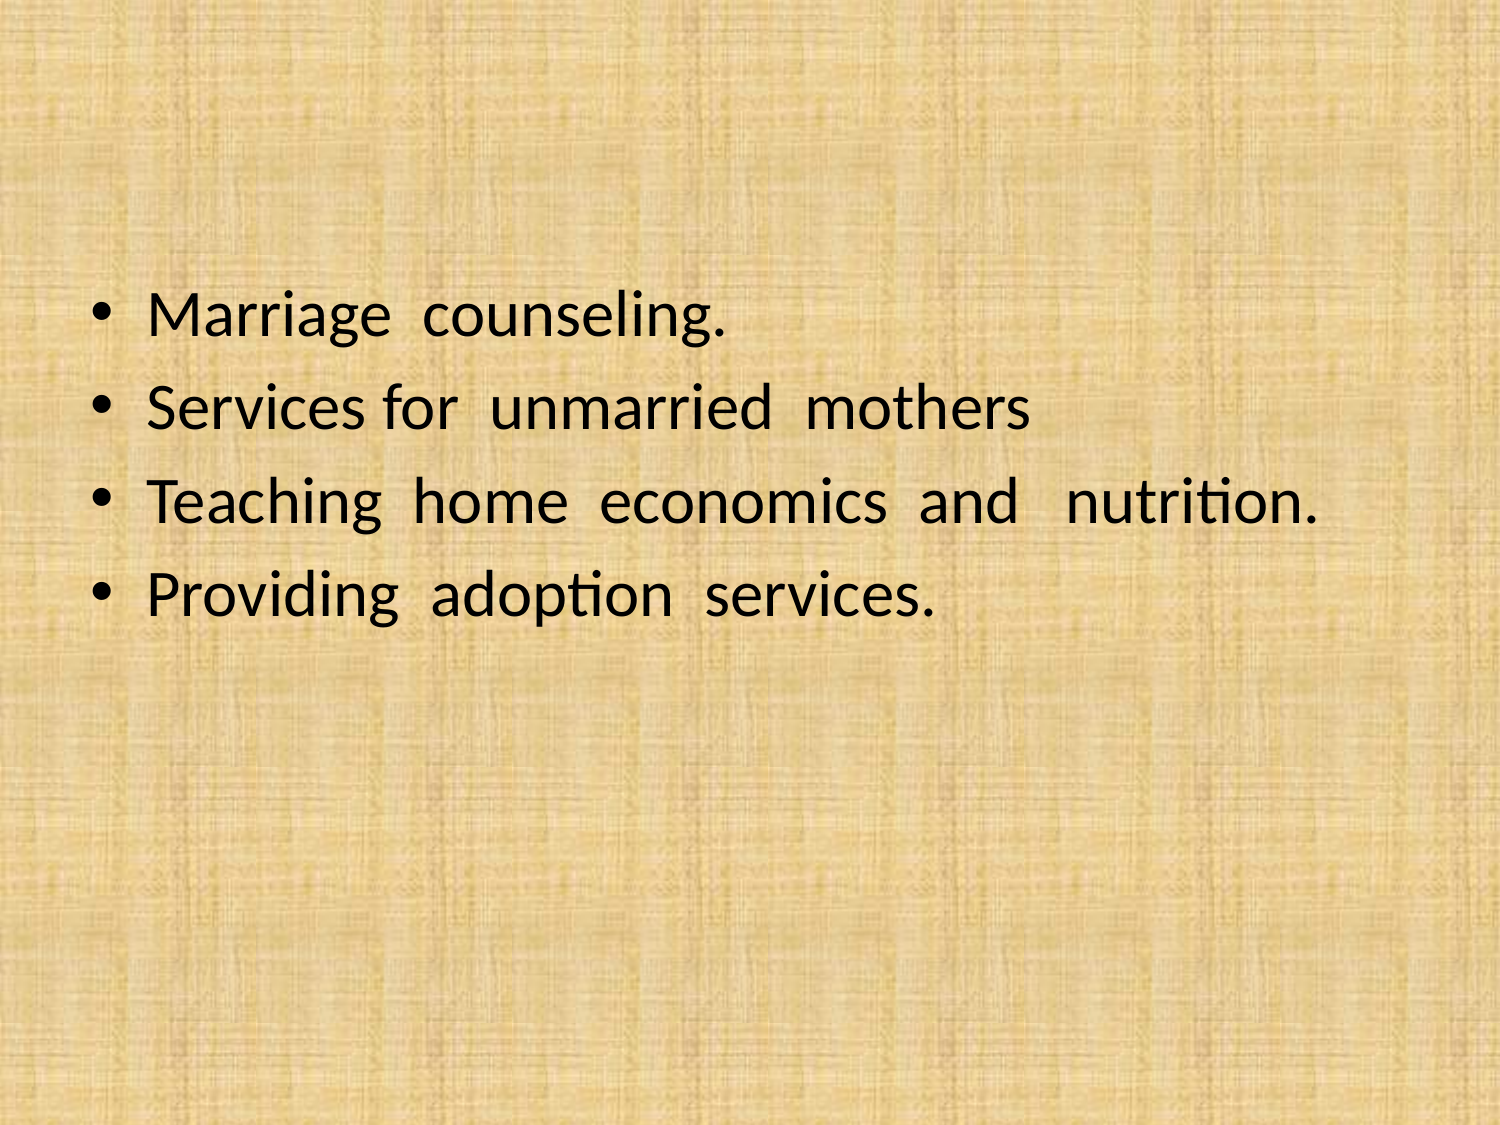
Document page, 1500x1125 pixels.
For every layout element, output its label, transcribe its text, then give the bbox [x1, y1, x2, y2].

picture [0, 0, 1500, 1125]
list Marriage counseling. Services for unmarried mothers Teaching home economics and nutrition. Providing adoption services. [75, 262, 1425, 1005]
